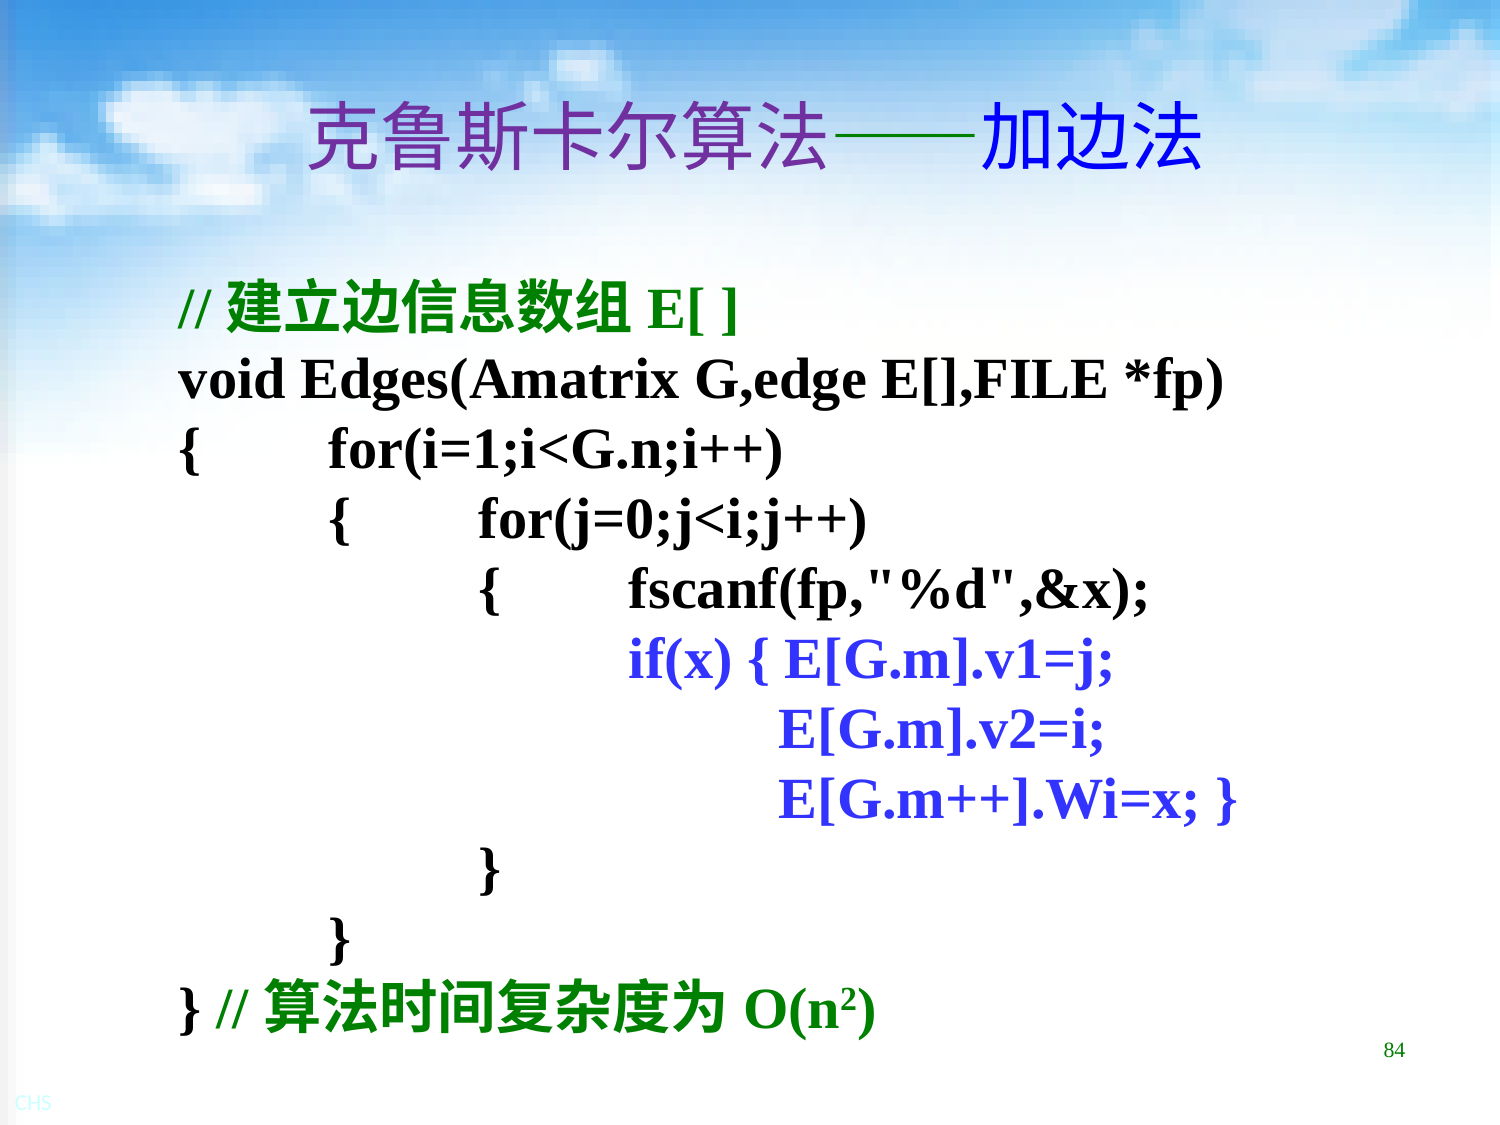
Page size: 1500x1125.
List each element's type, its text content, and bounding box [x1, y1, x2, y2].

title 克鲁斯卡尔算法——加边法 [163, 44, 1348, 225]
slide_number 84 [1359, 1031, 1430, 1067]
list //建立边信息数组E[ ] void Edges(Amatrix G,edge E[],FILE *fp) { for(i=1;i<G.n;i++) { for(j=0;j<i;j++) { fscanf(fp,"%d",&x); if(x) { E[G.m].v1=j; E[G.m].v2=i; E[G.m++].Wi=x; } } } } //算法时间复杂度为O(n2) [163, 262, 1360, 997]
picture [0, 0, 1500, 1125]
